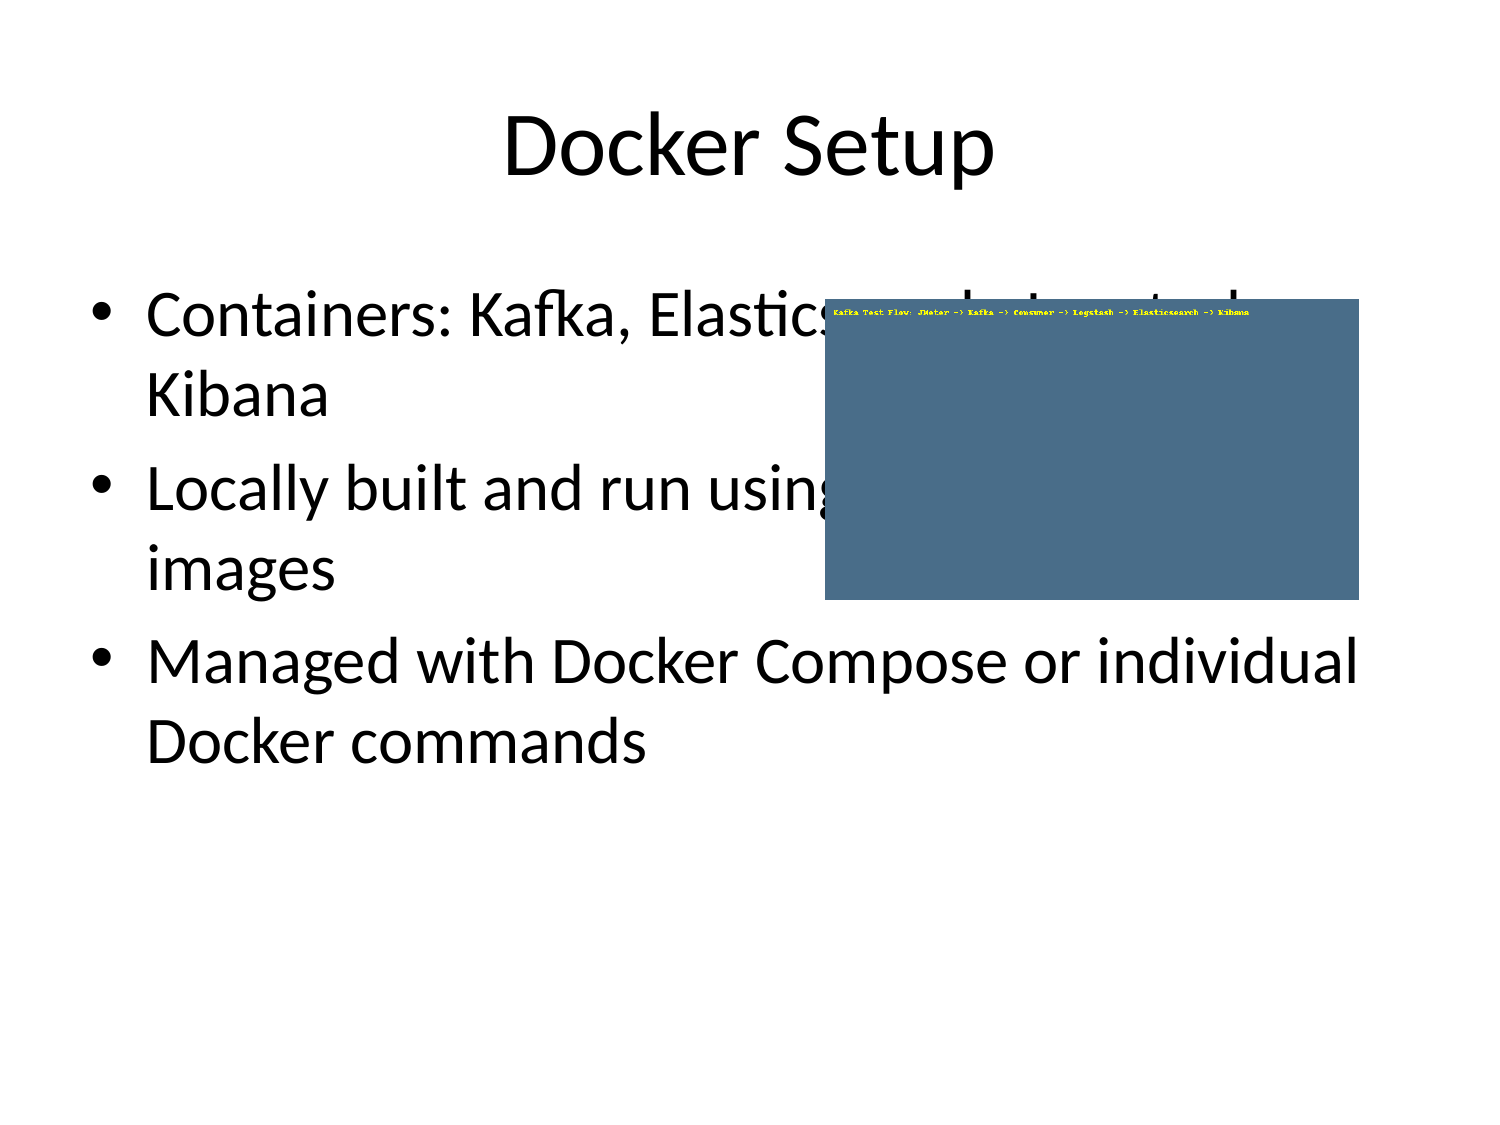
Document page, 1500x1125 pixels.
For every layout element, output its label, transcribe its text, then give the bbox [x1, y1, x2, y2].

picture [824, 299, 1359, 601]
title Docker Setup [75, 45, 1425, 233]
list Containers: Kafka, Elasticsearch, Logstash, Kibana Locally built and run using custom Docker images Managed with Docker Compose or individual Docker commands [75, 262, 1425, 1005]
